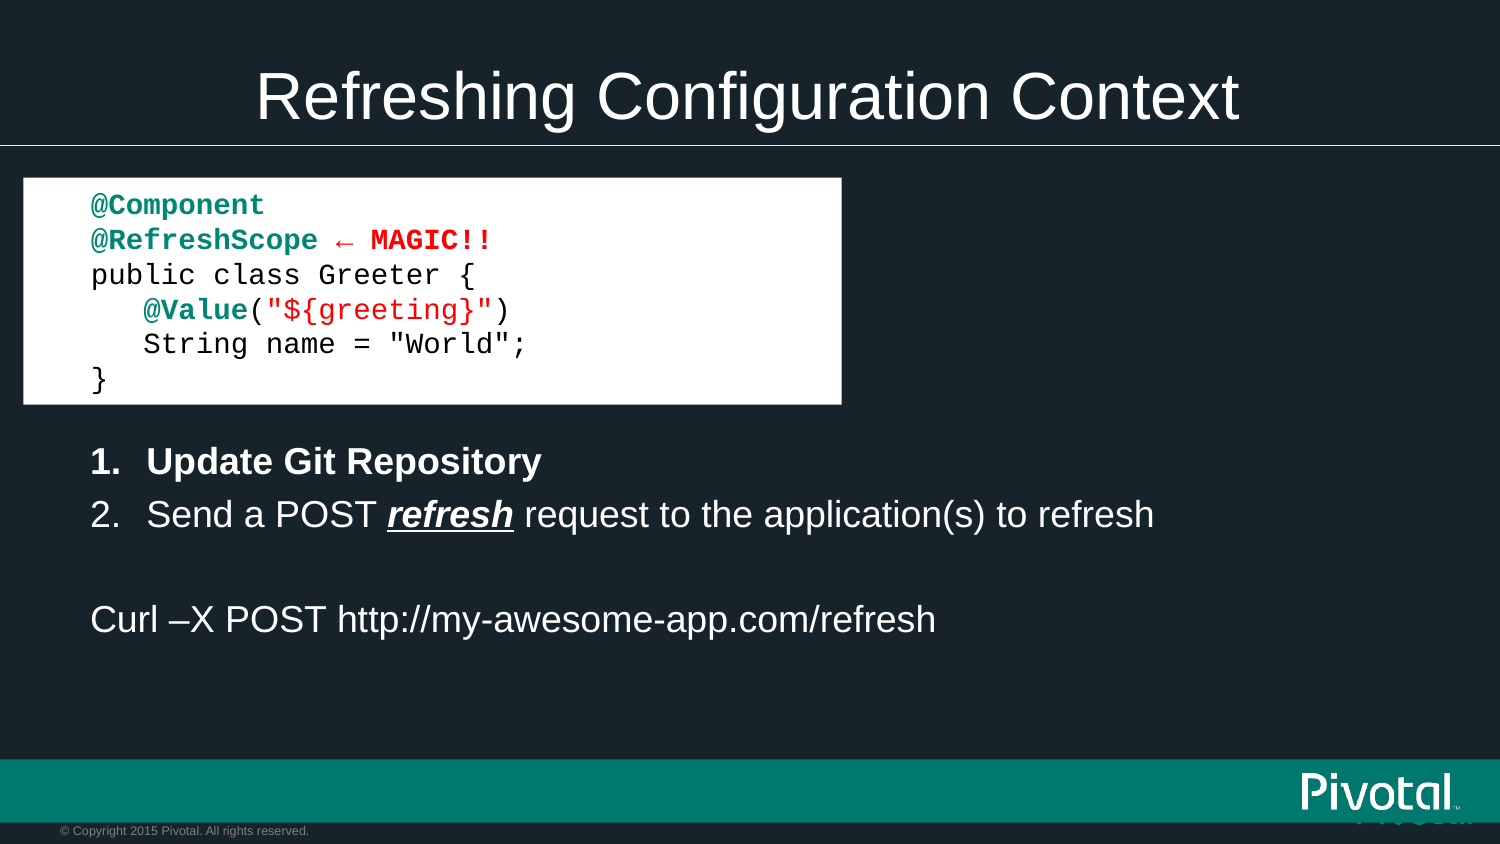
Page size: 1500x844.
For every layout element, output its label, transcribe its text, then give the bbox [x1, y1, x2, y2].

list Update Git Repository Send a POST refresh request to the application(s) to refresh Curl –X POST http://my-awesome-app.com/refresh [75, 429, 1404, 719]
title Refreshing Configuration Context [5, 52, 1491, 113]
text_box @Component @RefreshScope ← MAGIC!! public class Greeter { @Value("${greeting}") String name = "World"; } [23, 177, 842, 405]
picture [1302, 773, 1460, 810]
